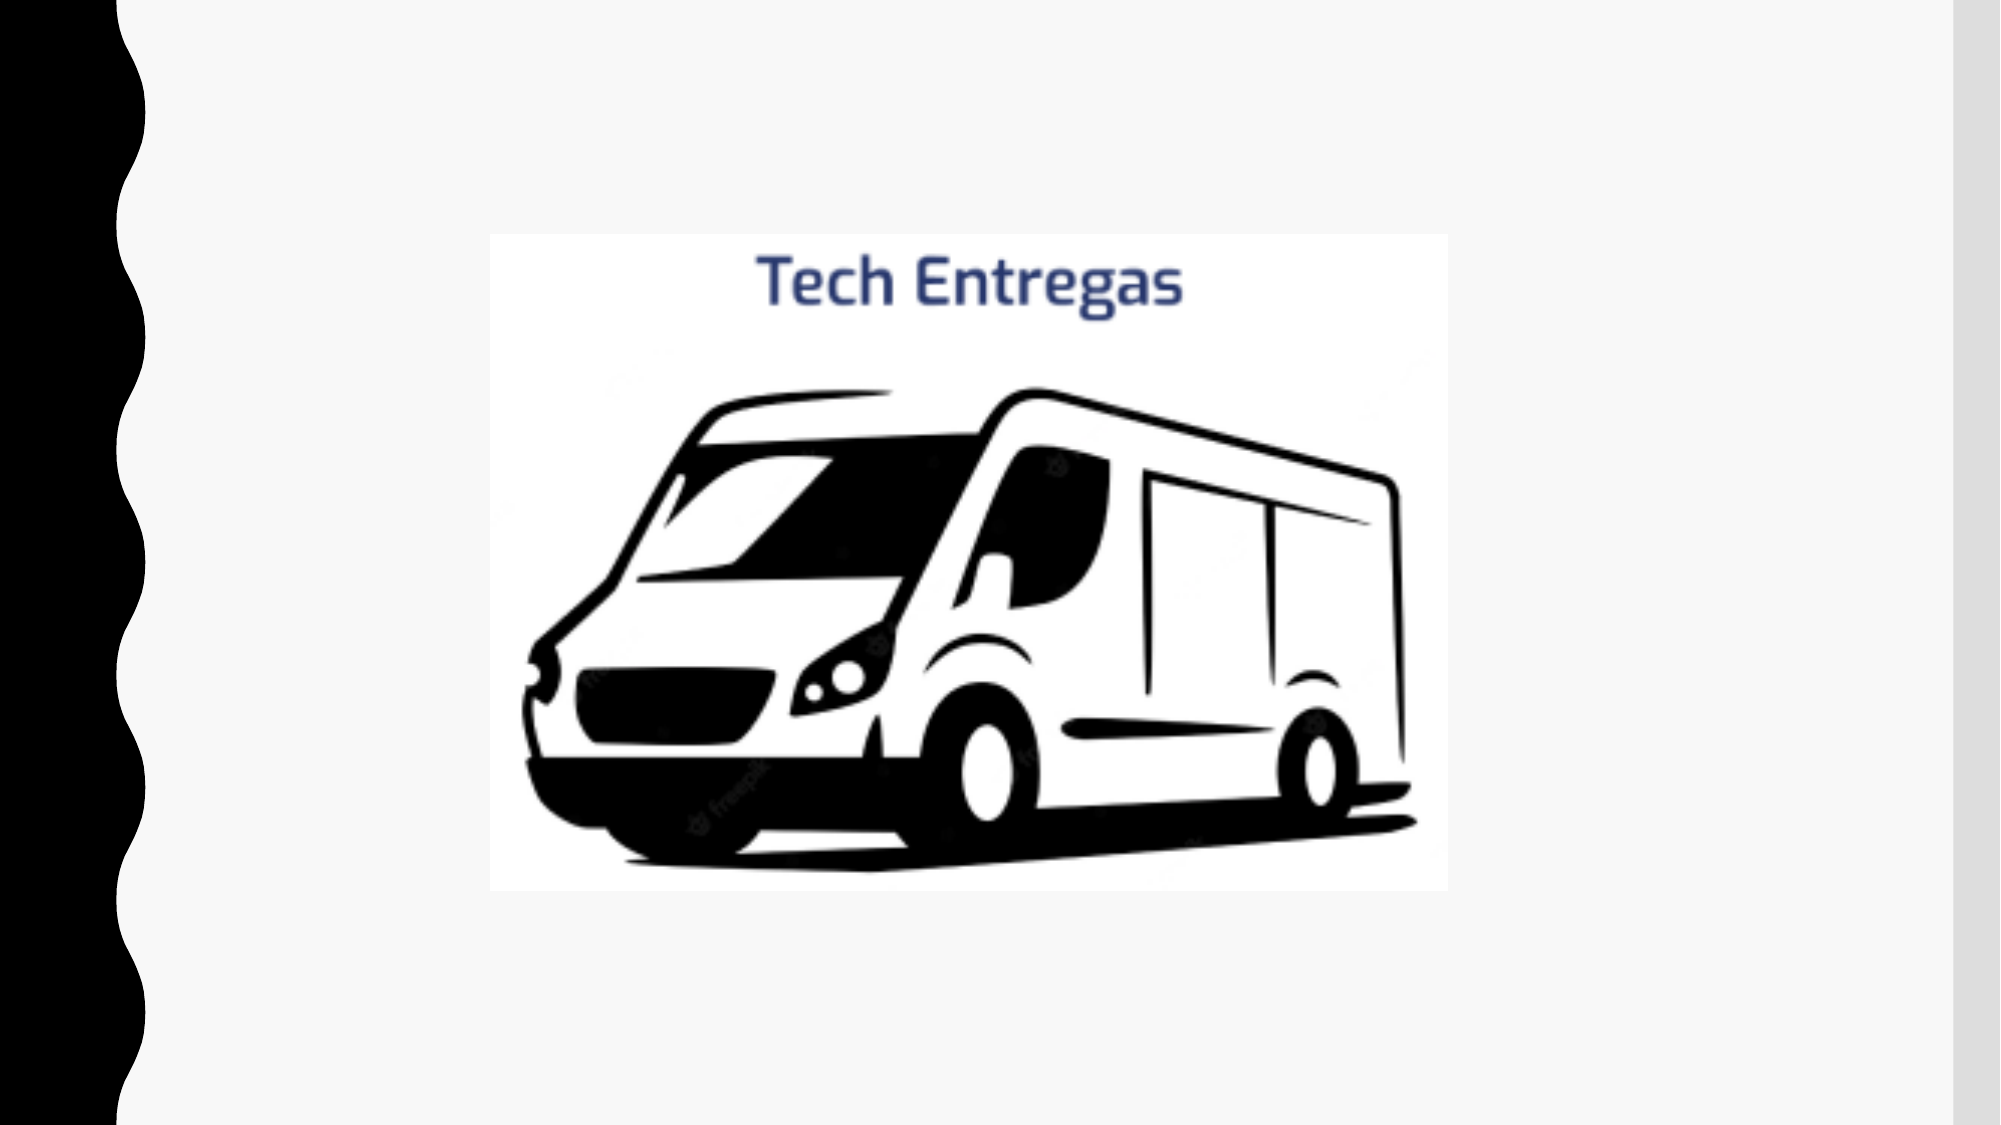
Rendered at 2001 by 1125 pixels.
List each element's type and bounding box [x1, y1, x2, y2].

picture [490, 234, 1448, 891]
